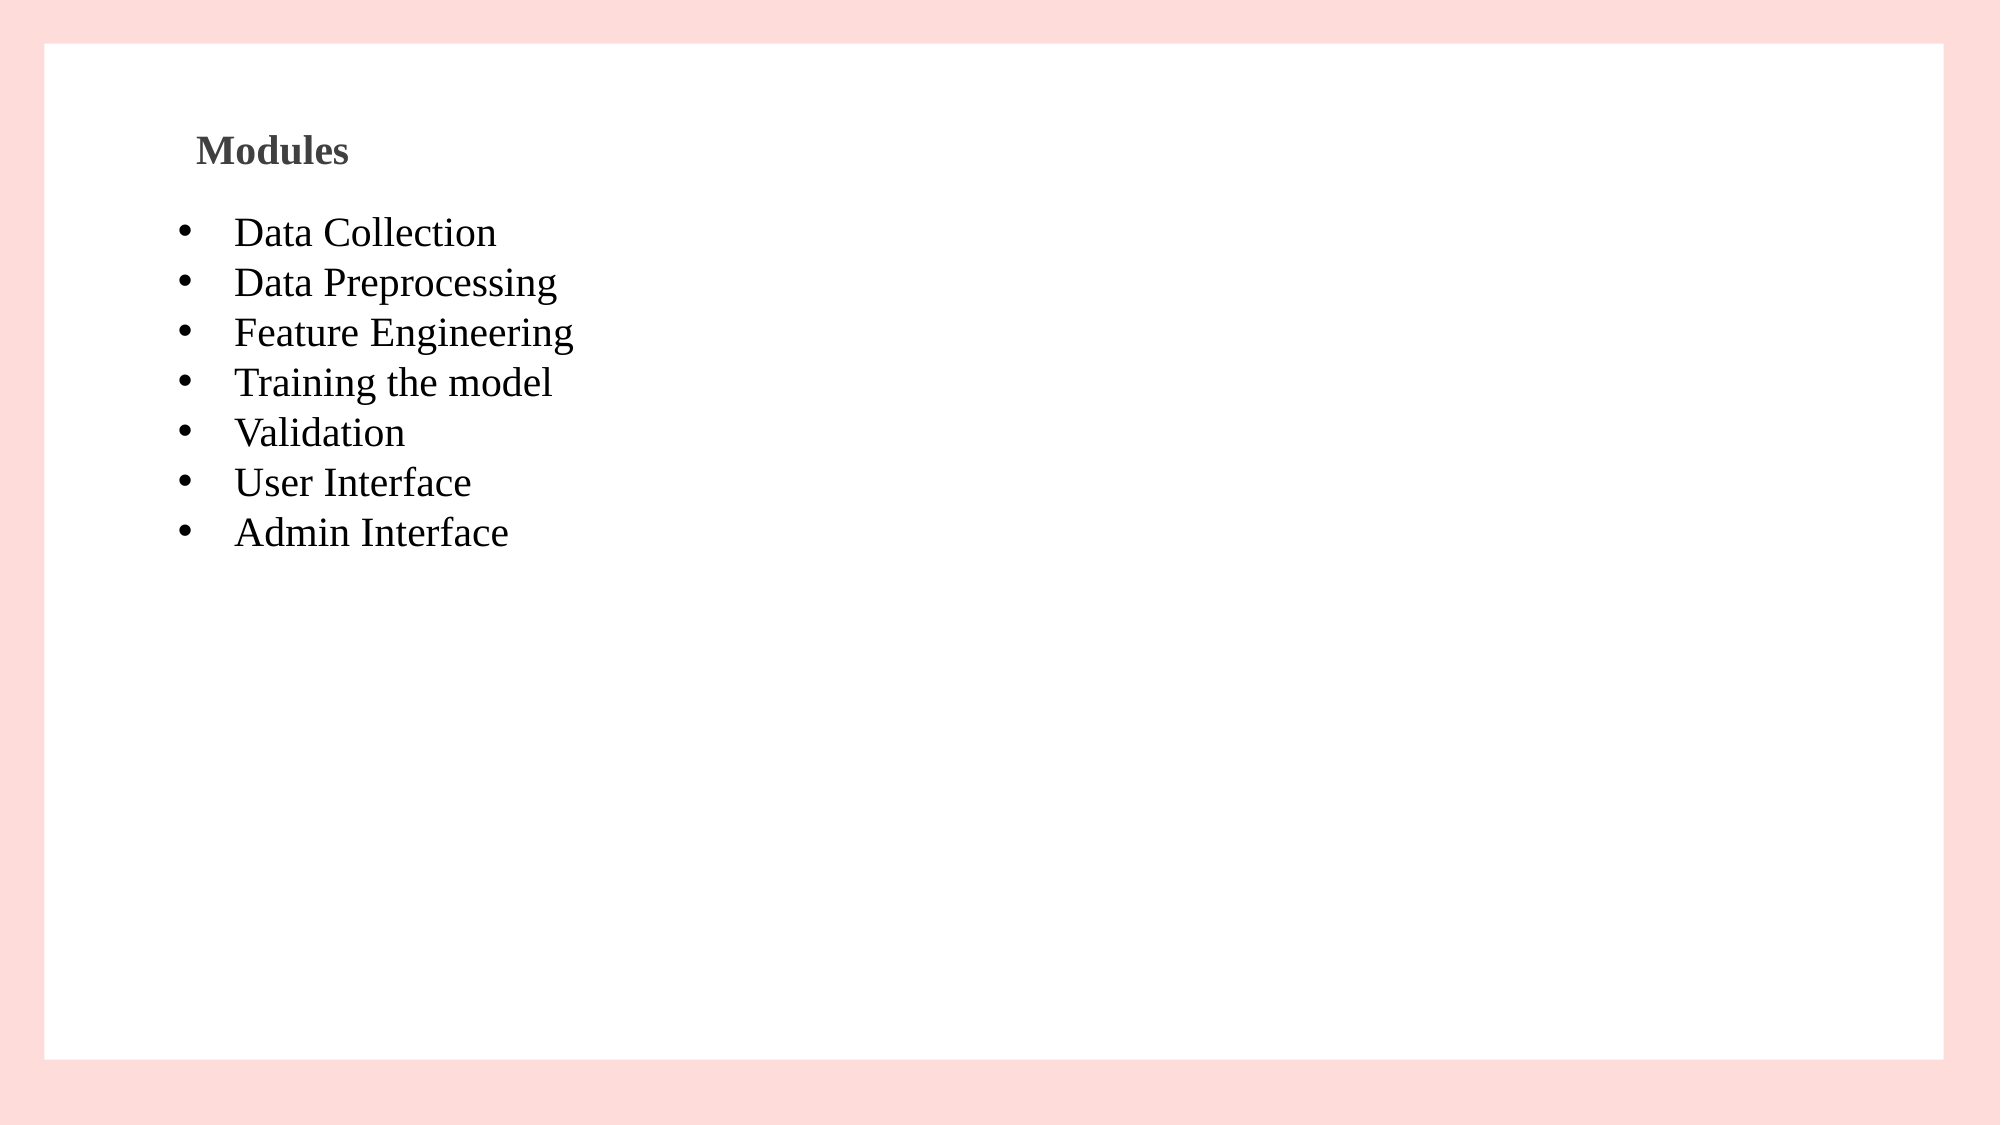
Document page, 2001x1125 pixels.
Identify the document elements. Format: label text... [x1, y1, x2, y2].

text_box Data Collection Data Preprocessing Feature Engineering Training the model Validation User Interface Admin Interface [163, 197, 957, 563]
text_box [43, 43, 1945, 1061]
text_box Modules [101, 117, 444, 179]
